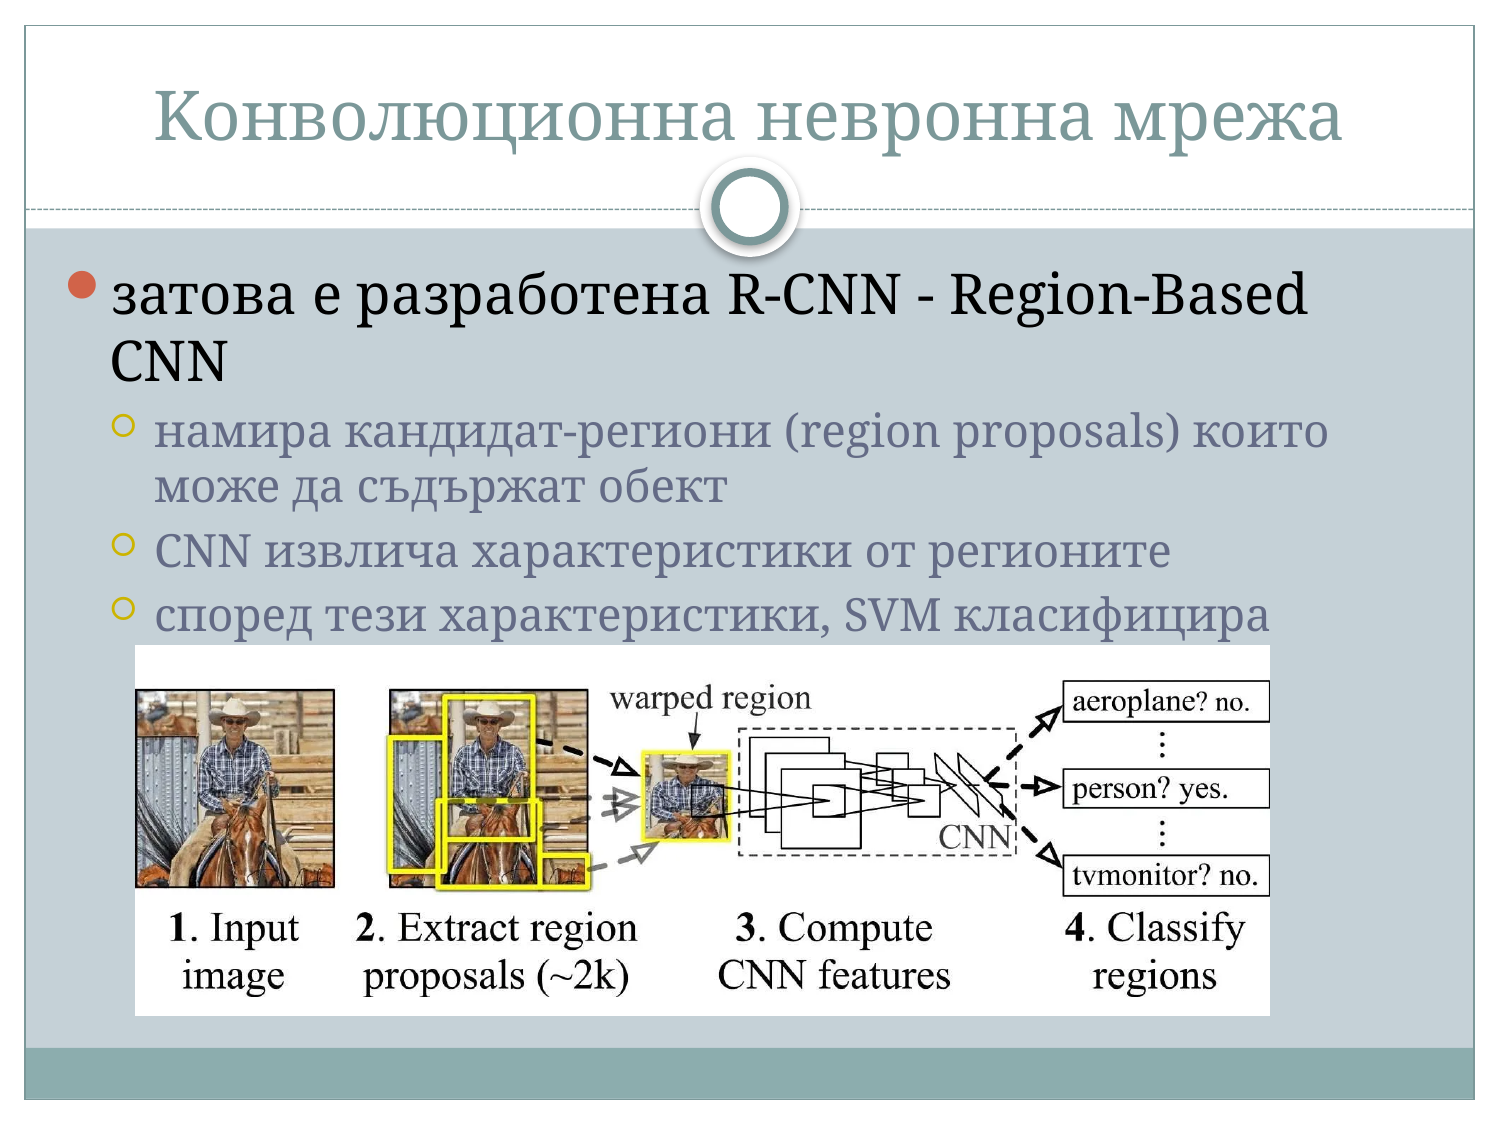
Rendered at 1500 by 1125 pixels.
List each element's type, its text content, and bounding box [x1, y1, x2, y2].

list затова е разработена R-CNN - Region-Based CNN намира кандидат-региони (region proposals) които може да съдържат обект CNN извлича характеристики от регионите според тези характеристики, SVM класифицира присъствието на обекти в кандидат-регионите [49, 250, 1445, 1035]
picture [135, 644, 1270, 1016]
title Kонволюционна невронна мрежа [49, 37, 1450, 162]
